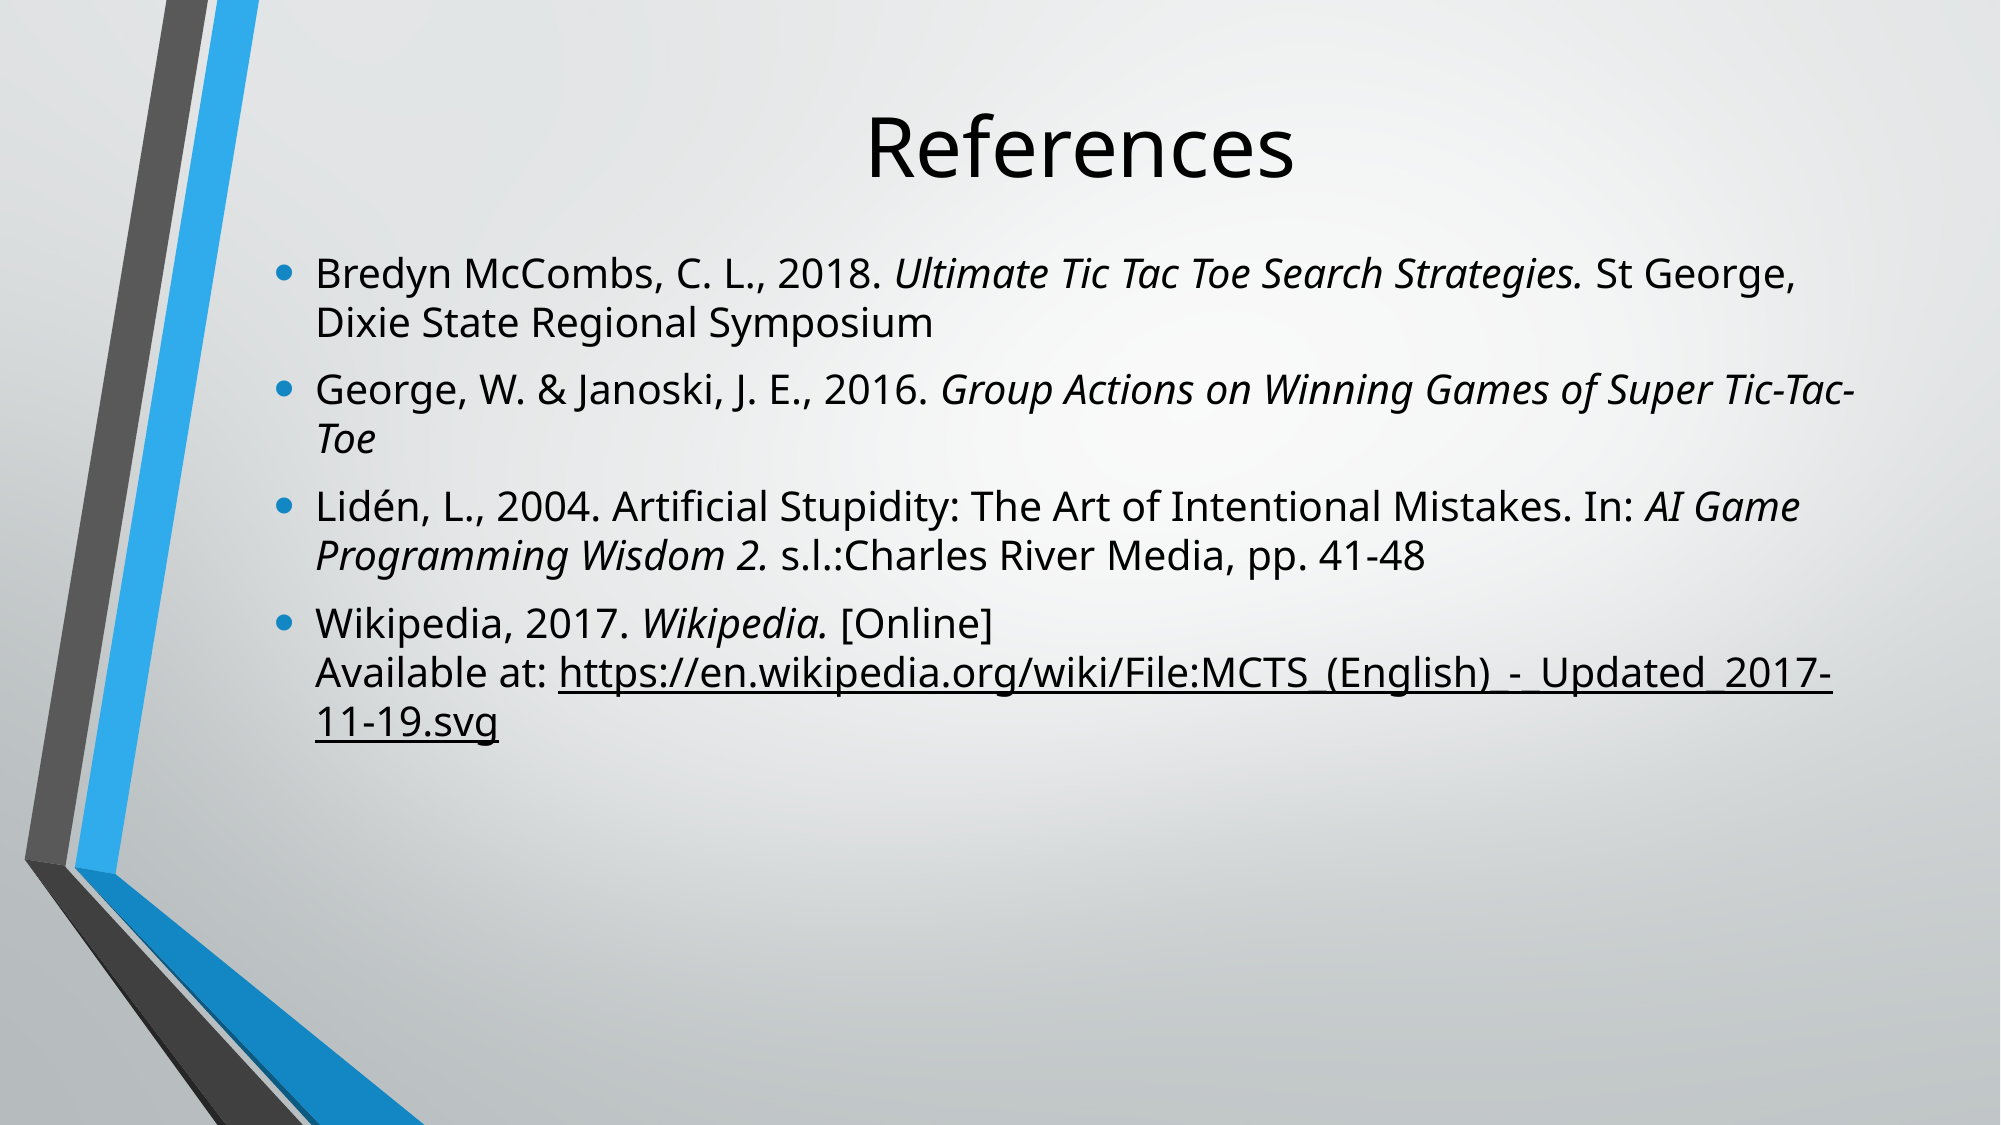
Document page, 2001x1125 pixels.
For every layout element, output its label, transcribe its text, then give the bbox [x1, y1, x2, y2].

title References [258, 0, 1903, 239]
list Bredyn McCombs, C. L., 2018. Ultimate Tic Tac Toe Search Strategies. St George, Dixie State Regional Symposium George, W. & Janoski, J. E., 2016. Group Actions on Winning Games of Super Tic-Tac-Toe Lidén, L., 2004. Artificial Stupidity: The Art of Intentional Mistakes. In: AI Game Programming Wisdom 2. s.l.:Charles River Media, pp. 41-48 Wikipedia, 2017. Wikipedia. [Online] Available at: https://en.wikipedia.org/wiki/File:MCTS_(English)_-_Updated_2017-11-19.svg [258, 239, 1903, 753]
